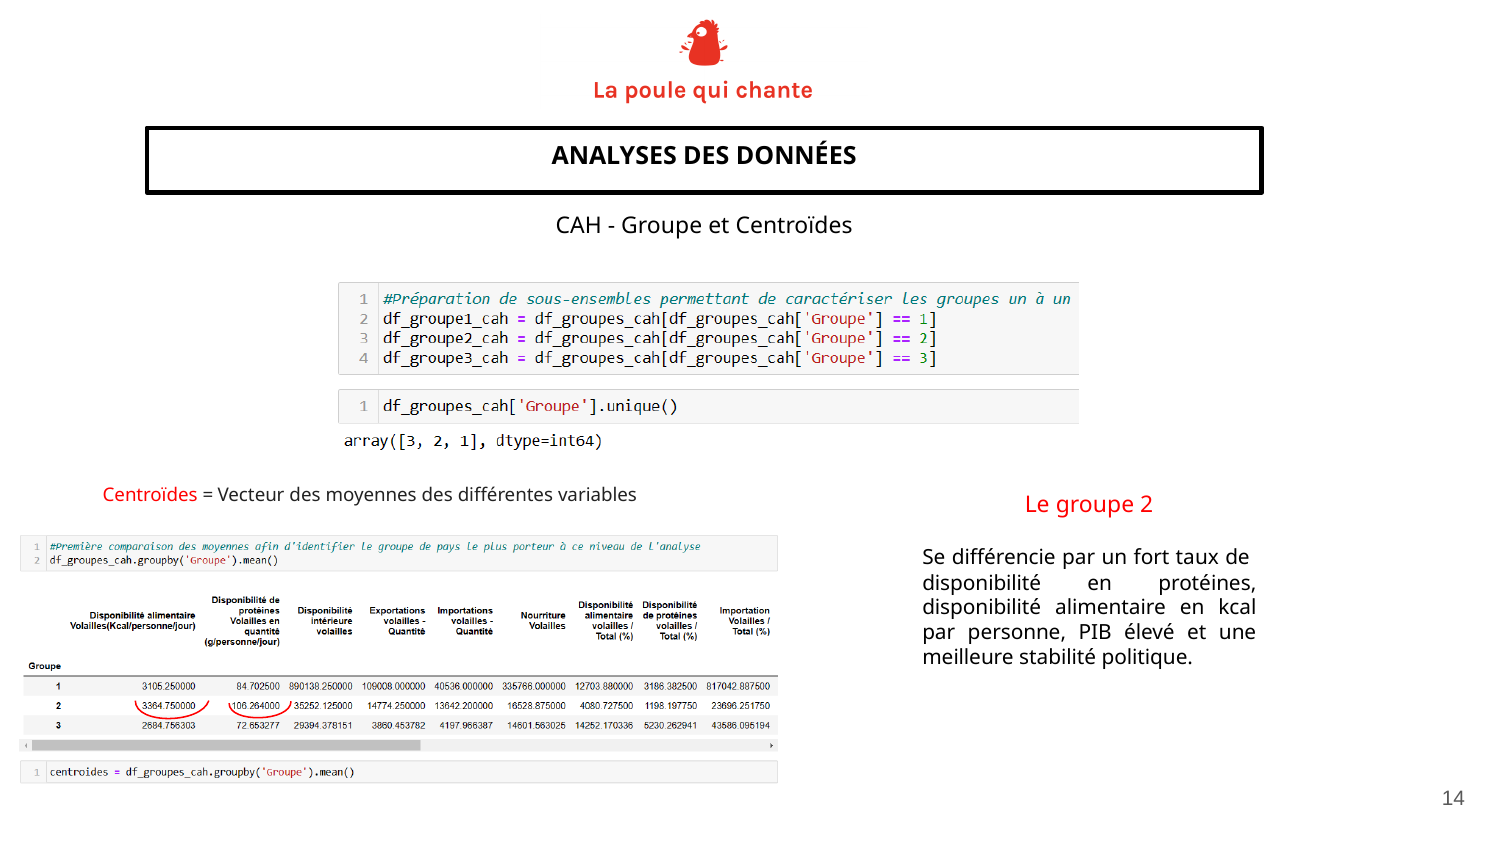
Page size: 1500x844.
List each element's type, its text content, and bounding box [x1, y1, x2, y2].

picture [329, 262, 1080, 465]
slide_number ‹#› [1389, 764, 1480, 830]
text_box CAH - Groupe et Centroïdes [389, 198, 1019, 261]
picture [18, 534, 778, 789]
picture [540, 14, 869, 110]
text_box Centroïdes = Vecteur des moyennes des différentes variables [87, 471, 798, 517]
text_box Le groupe 2 Se différencie par un fort taux de disponibilité en protéines, disponibilité alimentaire en kcal par personne, PIB élevé et une meilleure stabilité politique. [907, 474, 1272, 779]
text_box ANALYSES DES DONNÉES [146, 127, 1262, 193]
